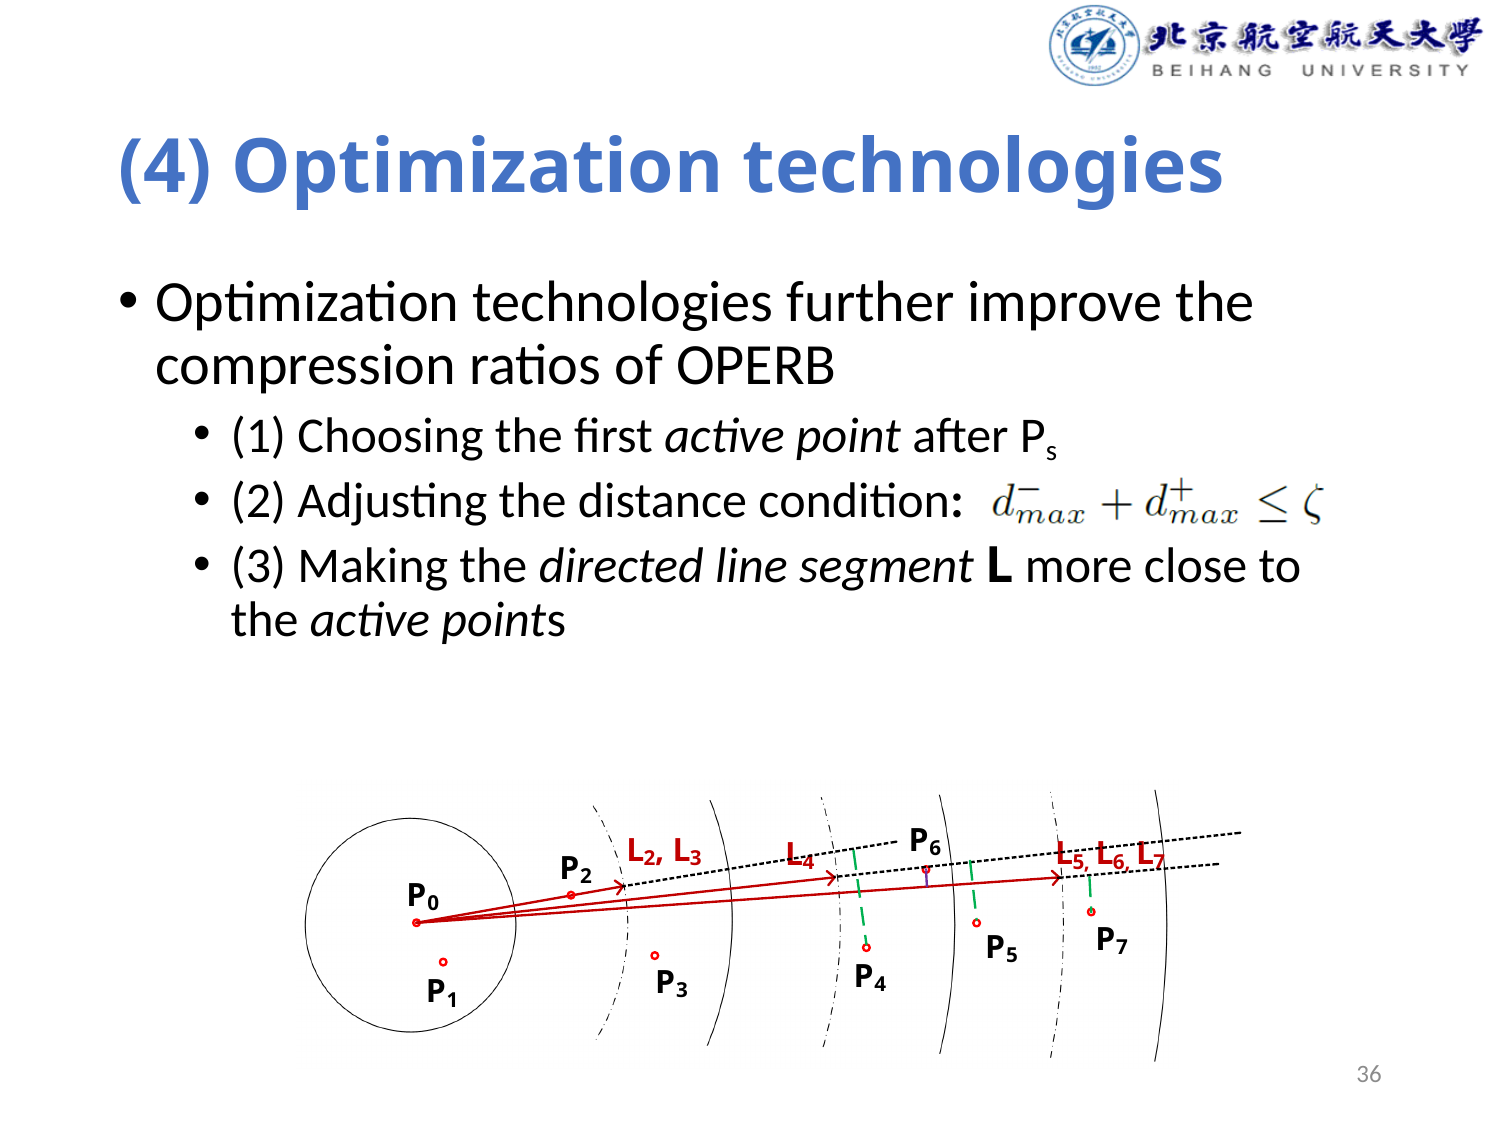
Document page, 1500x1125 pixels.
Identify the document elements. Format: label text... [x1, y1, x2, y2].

slide_number 36 [1059, 1042, 1397, 1103]
picture [293, 775, 1242, 1069]
title (4) Optimization technologies [103, 59, 1397, 278]
picture [987, 477, 1324, 529]
list Optimization technologies further improve the compression ratios of OPERB (1) Choosing the first active point after Ps (2) Adjusting the distance condition: (3) Making the directed line segment L more close to the active points [103, 263, 1352, 674]
picture [1047, 2, 1499, 88]
